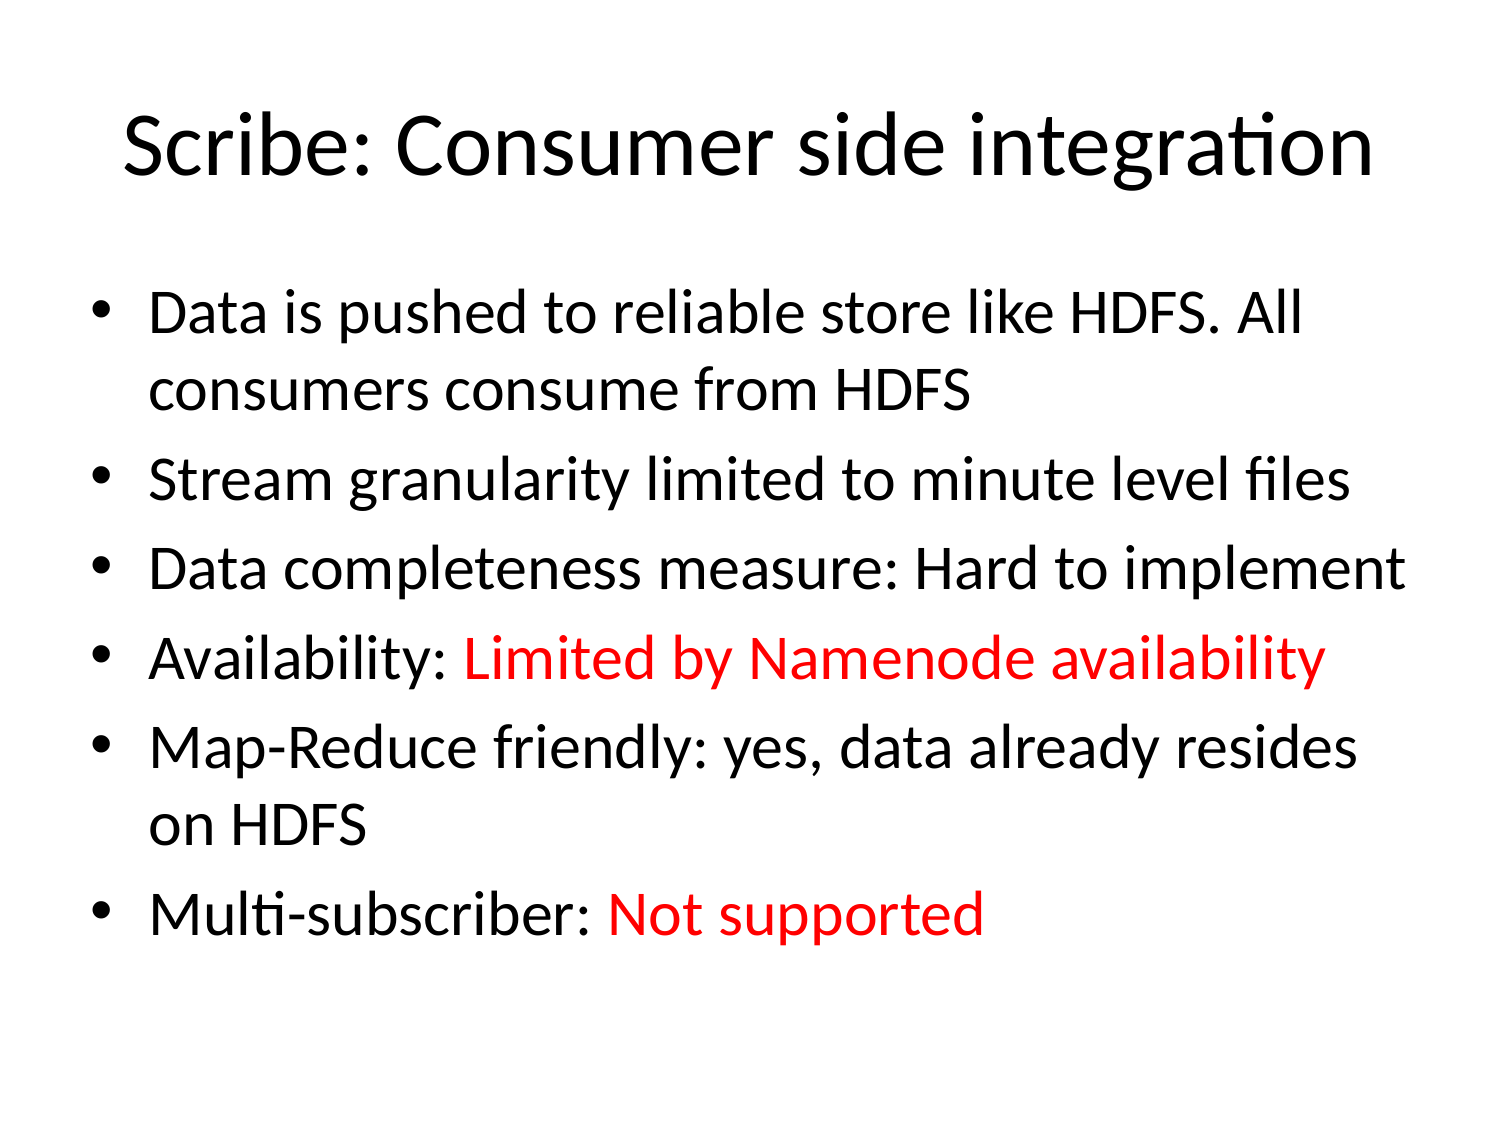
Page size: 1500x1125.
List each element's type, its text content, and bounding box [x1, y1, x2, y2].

title Scribe: Consumer side integration [75, 45, 1425, 233]
list Data is pushed to reliable store like HDFS. All consumers consume from HDFS Stream granularity limited to minute level files Data completeness measure: Hard to implement Availability: Limited by Namenode availability Map-Reduce friendly: yes, data already resides on HDFS Multi-subscriber: Not supported [75, 262, 1425, 1005]
